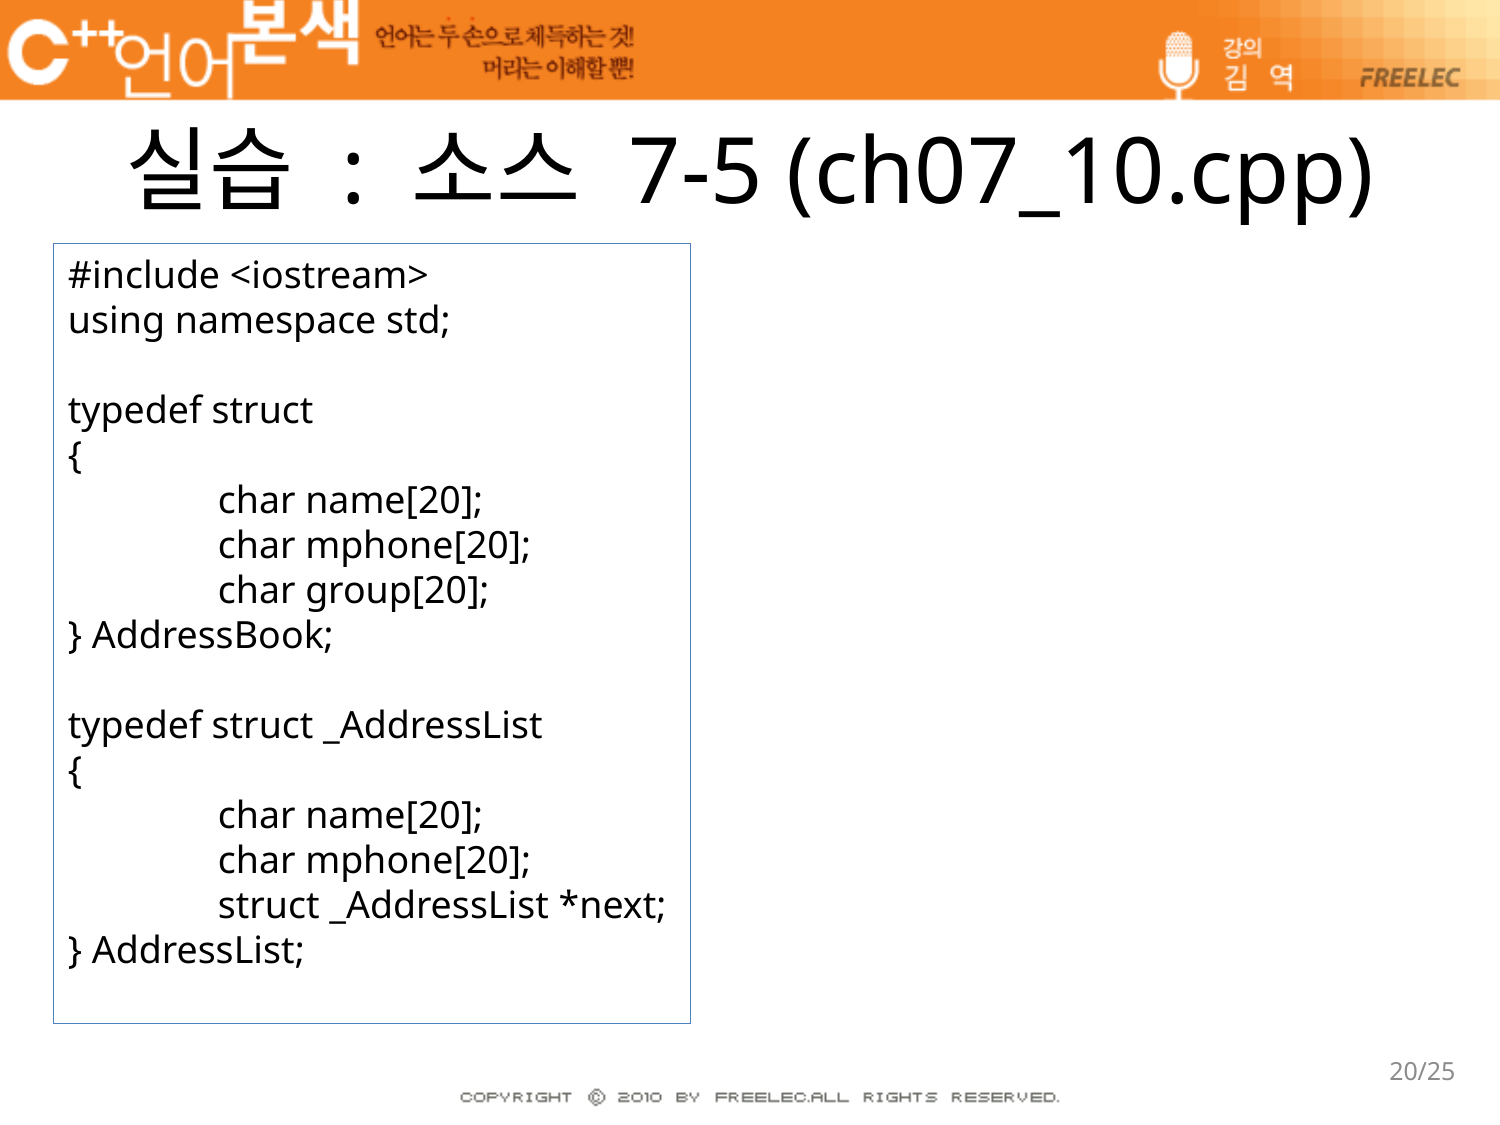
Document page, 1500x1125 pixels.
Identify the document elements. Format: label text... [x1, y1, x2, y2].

title 실습 : 소스 7-5 (ch07_10.cpp) [29, 101, 1471, 233]
slide_number 20/25 [1074, 1042, 1471, 1103]
picture [0, 0, 1500, 1125]
text_box #include <iostream> using namespace std; typedef struct { char name[20]; char mphone[20]; char group[20]; } AddressBook; typedef struct _AddressList { char name[20]; char mphone[20]; struct _AddressList *next; } AddressList; [53, 243, 691, 1024]
